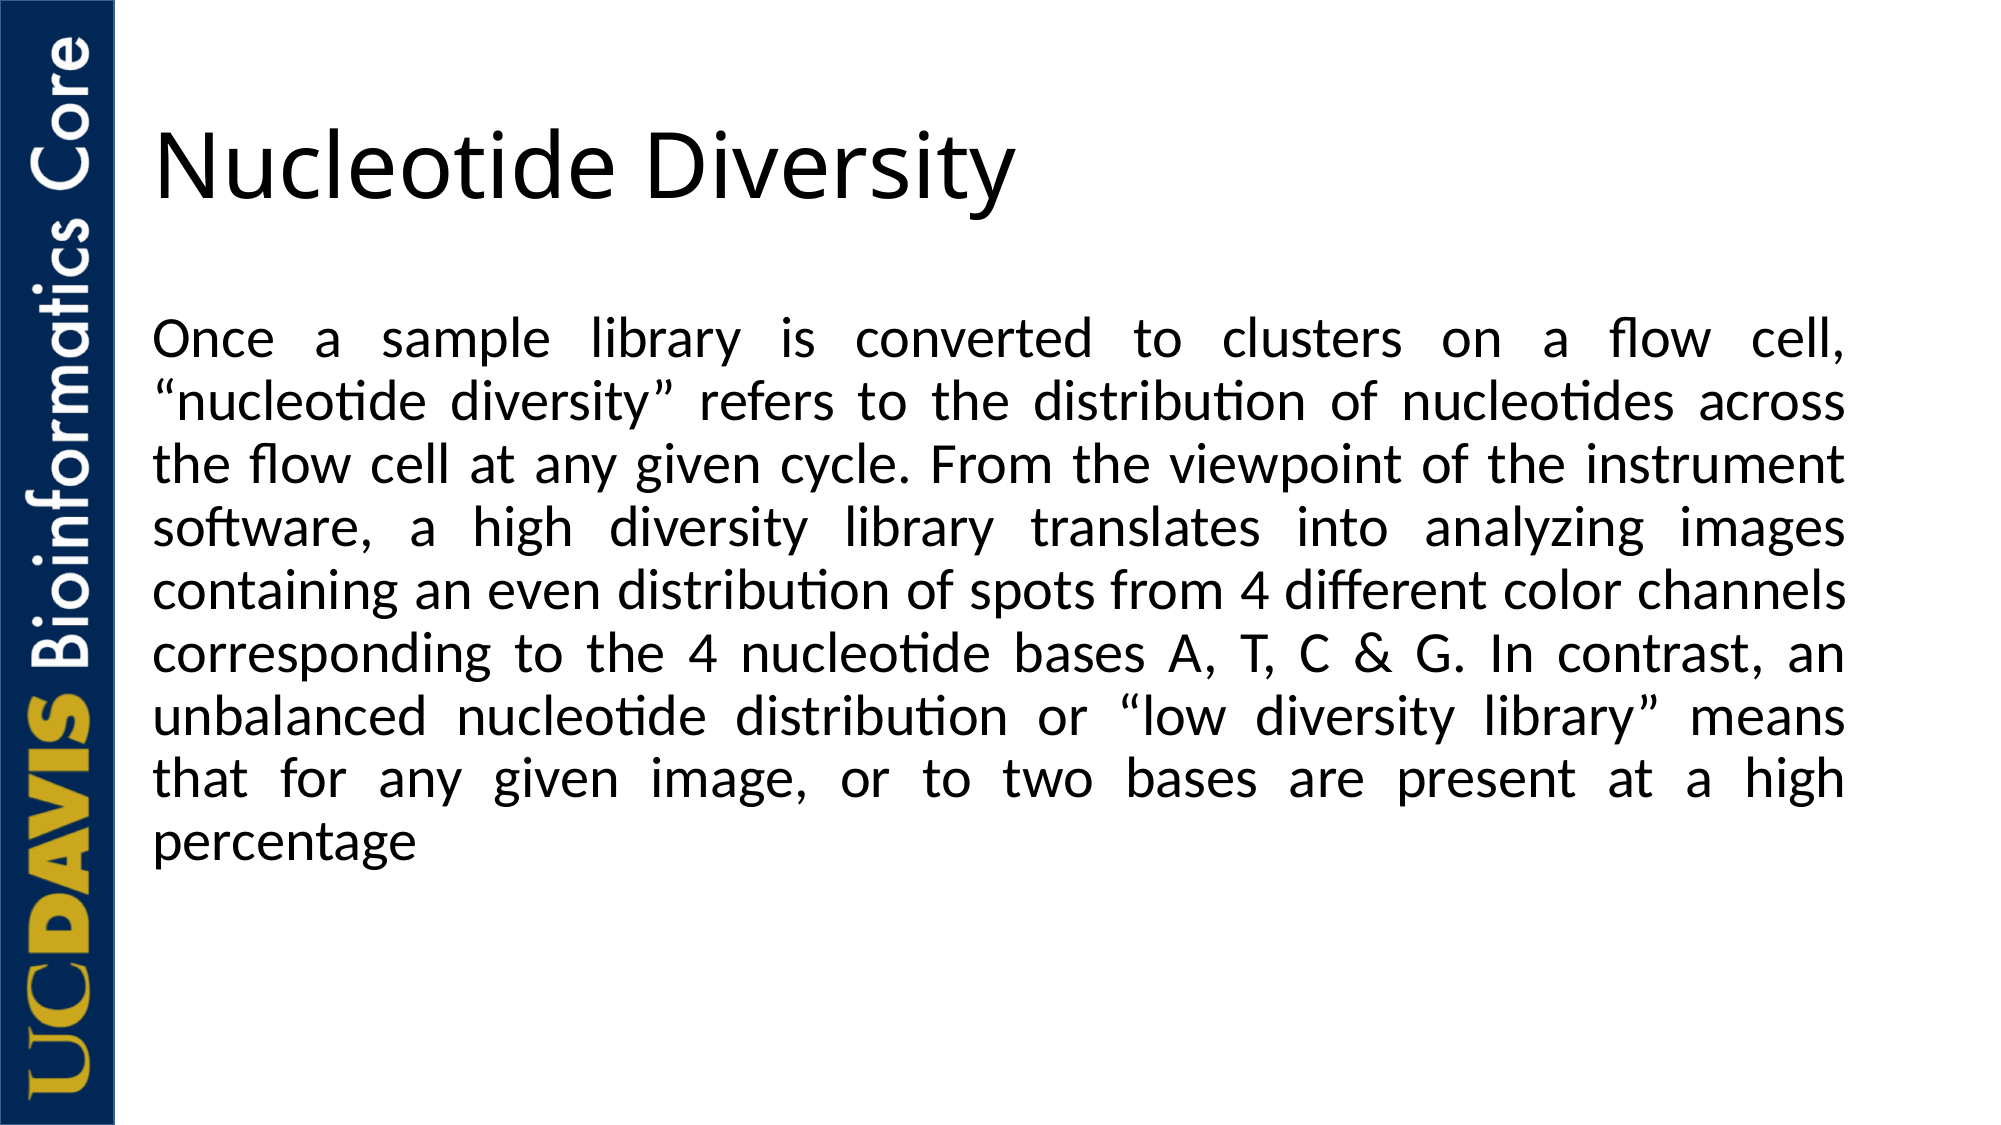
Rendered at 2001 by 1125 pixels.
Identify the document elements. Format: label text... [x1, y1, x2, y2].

list Once a sample library is converted to clusters on a flow cell, “nucleotide diversity” refers to the distribution of nucleotides across the flow cell at any given cycle. From the viewpoint of the instrument software, a high diversity library translates into analyzing images containing an even distribution of spots from 4 different color channels corresponding to the 4 nucleotide bases A, T, C & G. In contrast, an unbalanced nucleotide distribution or “low diversity library” means that for any given image, or to two bases are present at a high percentage [137, 299, 1863, 1014]
picture [8, 0, 112, 1121]
title Nucleotide Diversity [137, 59, 1863, 278]
